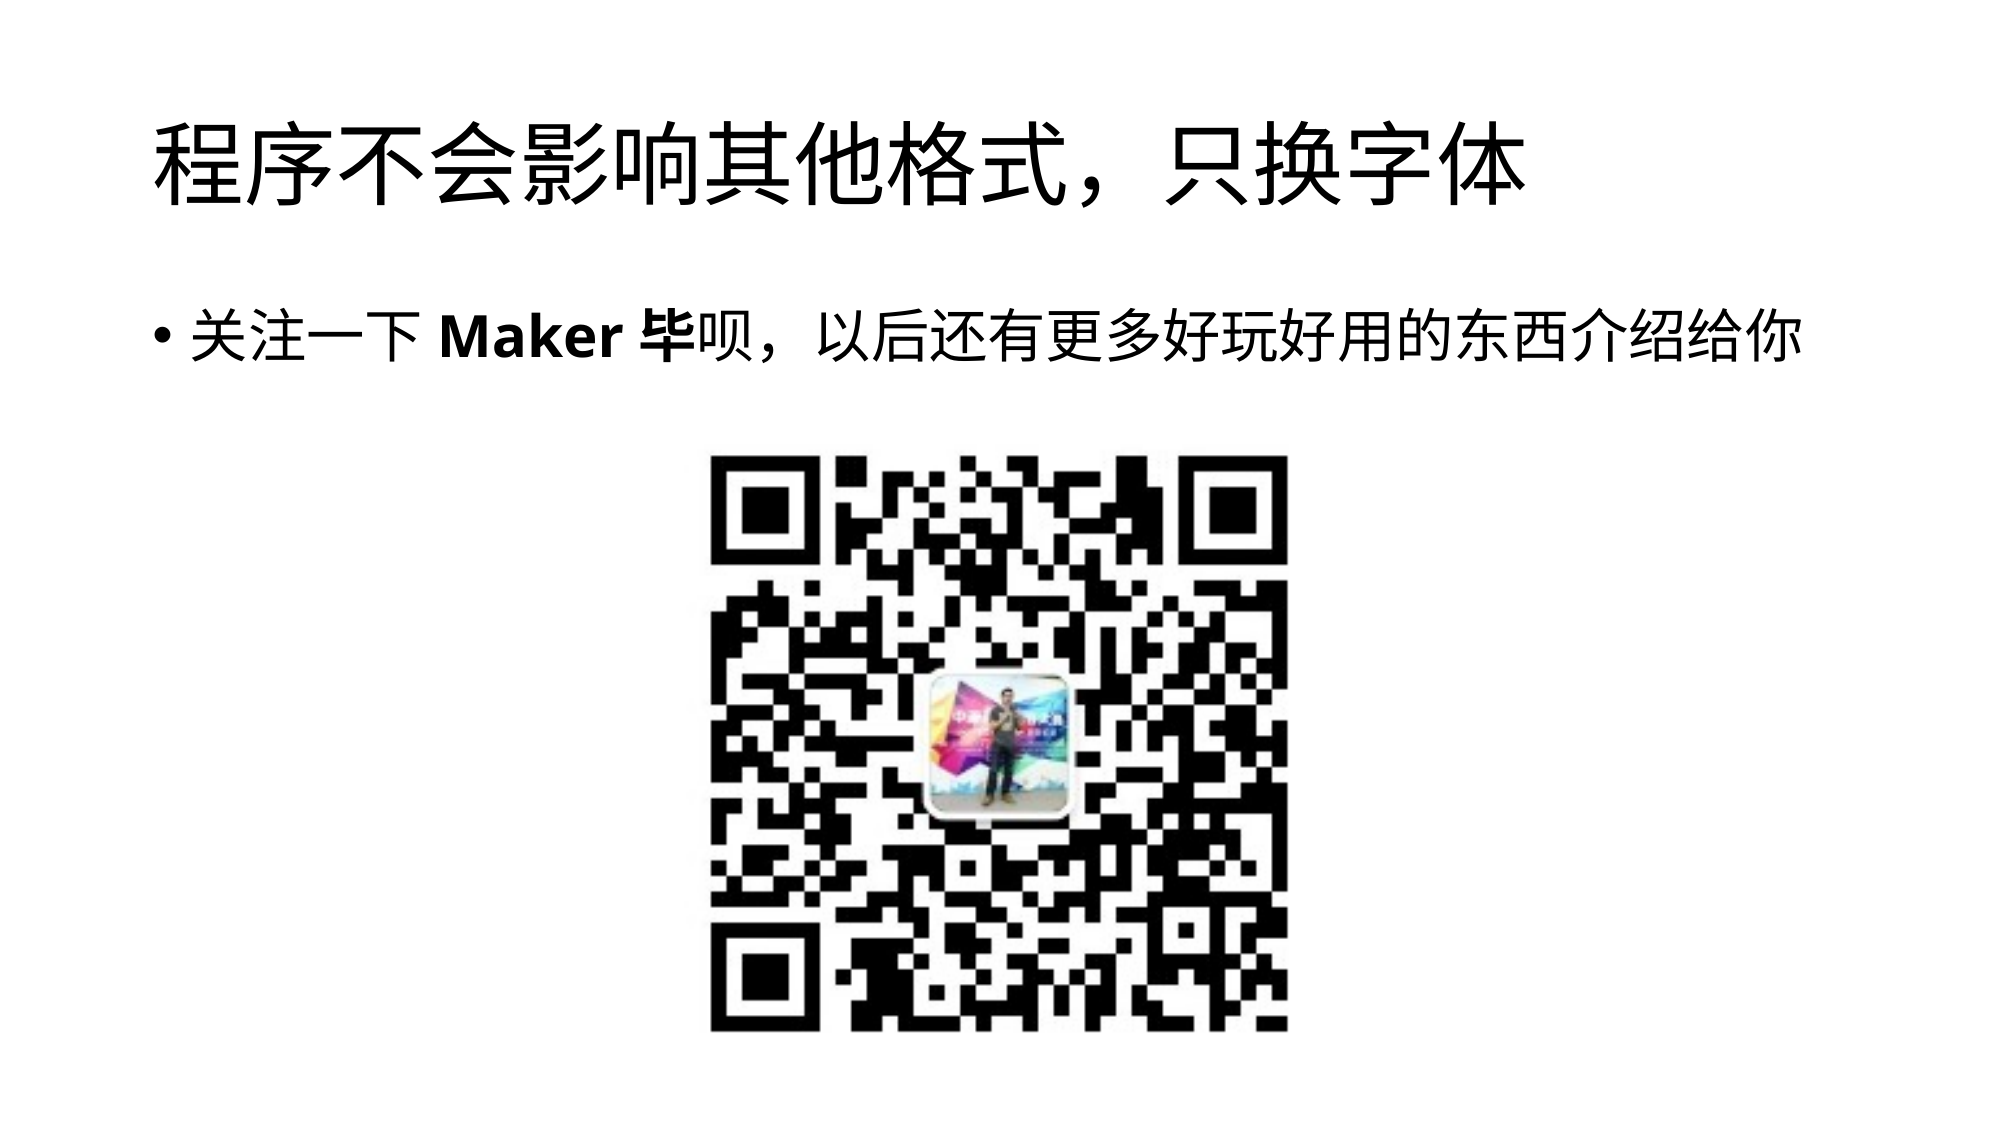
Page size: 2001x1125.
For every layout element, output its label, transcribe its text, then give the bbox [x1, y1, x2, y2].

picture [665, 410, 1335, 1079]
list 关注一下Maker毕呗，以后还有更多好玩好用的东西介绍给你 [137, 299, 1883, 1079]
title 程序不会影响其他格式，只换字体 [137, 59, 1863, 278]
